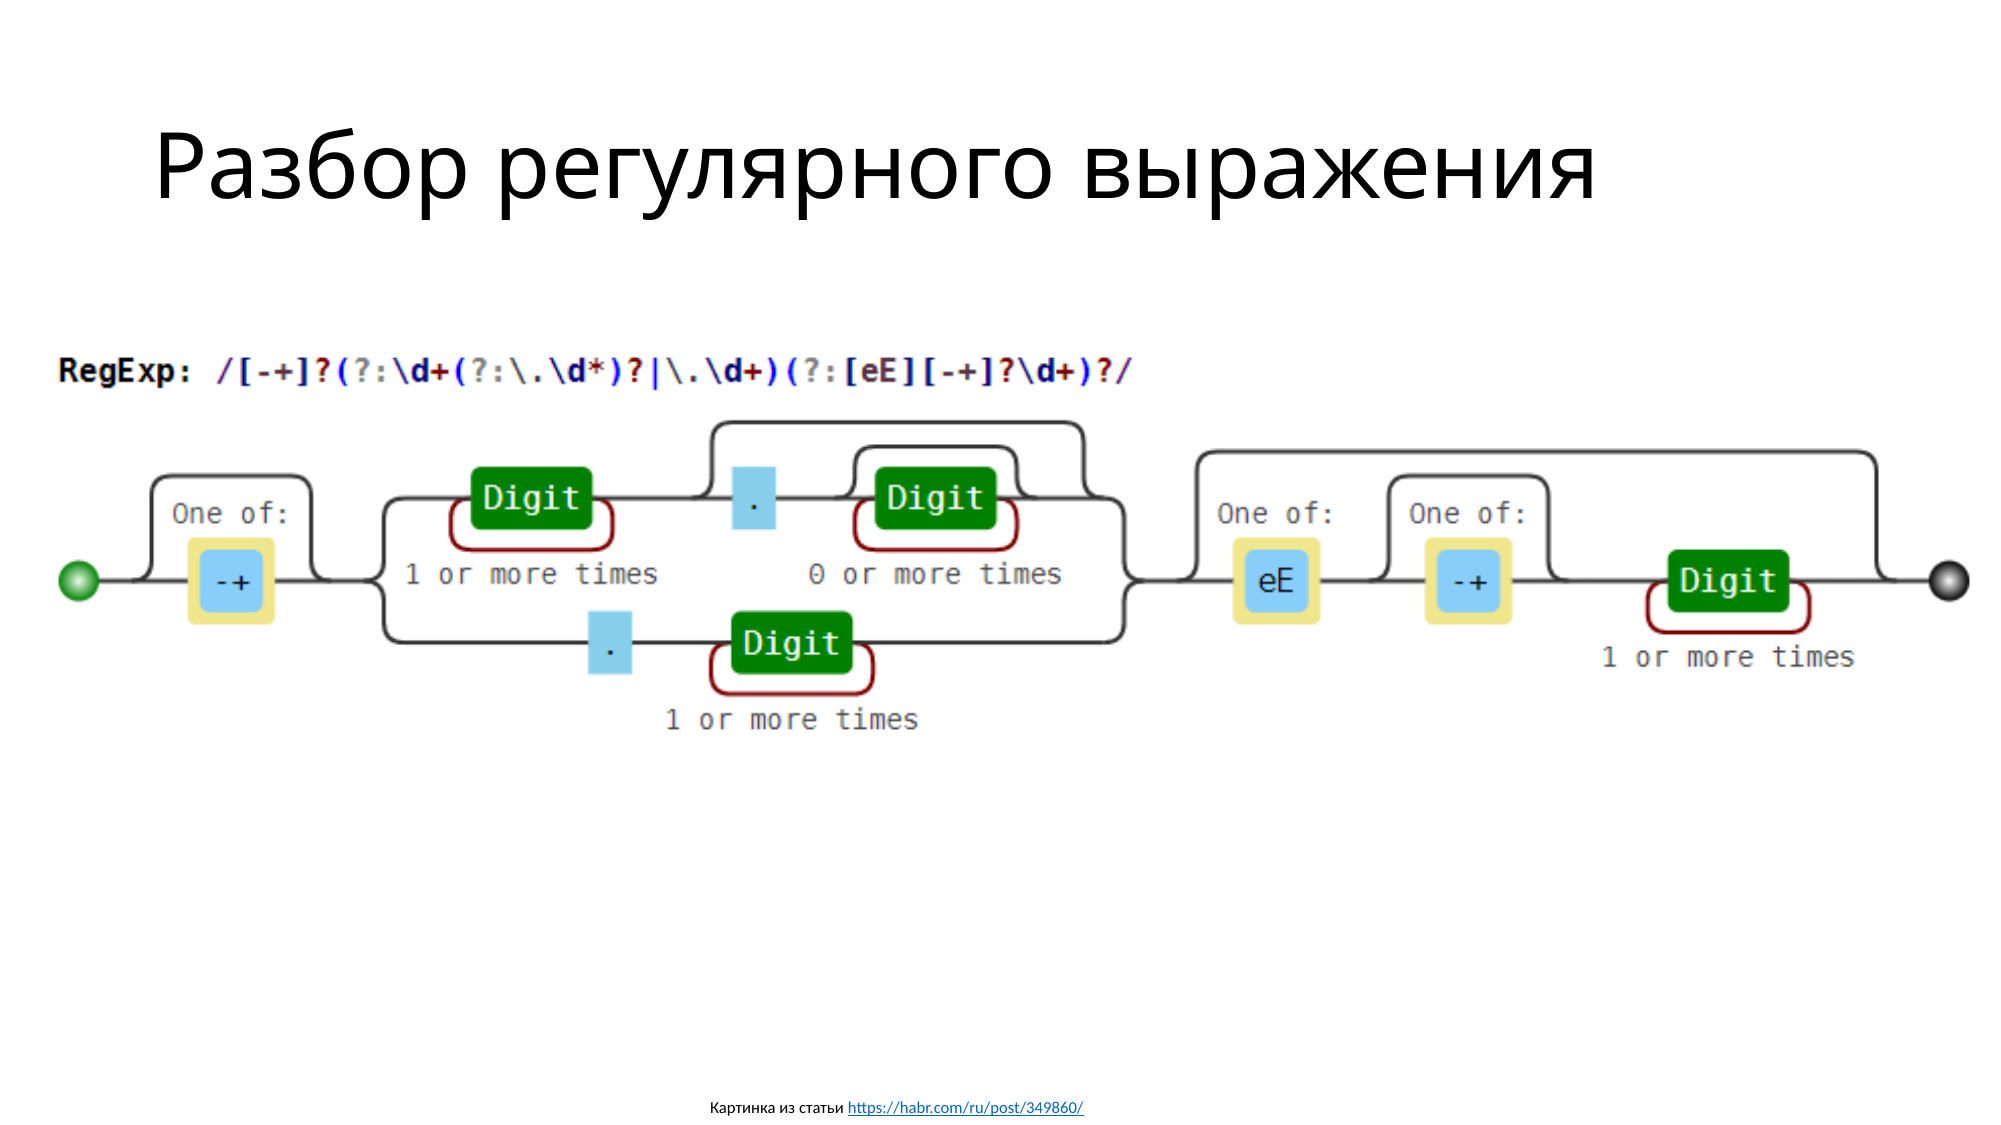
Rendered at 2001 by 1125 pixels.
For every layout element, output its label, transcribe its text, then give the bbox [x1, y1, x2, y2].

picture [43, 342, 1982, 746]
text_box Картинка из статьи https://habr.com/ru/post/349860/ [695, 1089, 1103, 1125]
title Разбор регулярного выражения [137, 59, 1863, 278]
